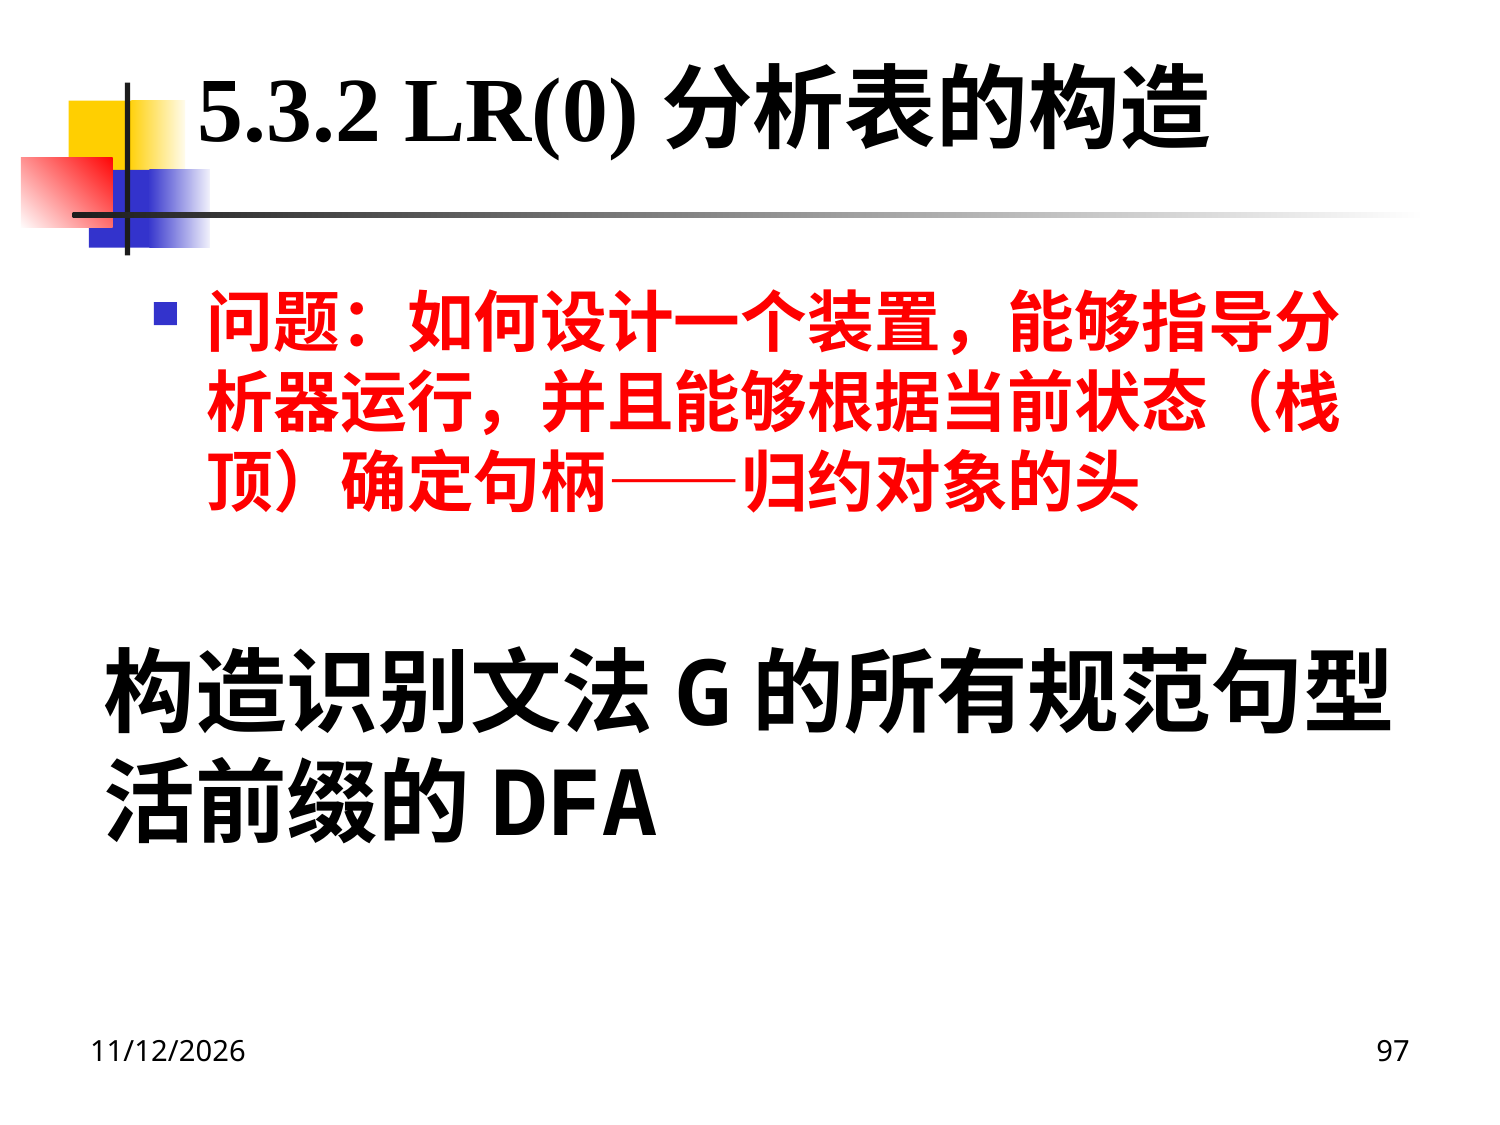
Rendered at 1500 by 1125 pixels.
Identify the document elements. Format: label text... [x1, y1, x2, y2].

list 问题：如何设计一个装置，能够指导分析器运行，并且能够根据当前状态（栈顶）确定句柄——归约对象的头 [135, 271, 1384, 558]
slide_number 97 [1074, 1024, 1425, 1103]
text_box 5.3.2 LR(0)分析表的构造 [183, 42, 1462, 168]
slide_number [75, 1024, 425, 1103]
title 构造识别文法G的所有规范句型活前缀的DFA [88, 606, 1439, 882]
